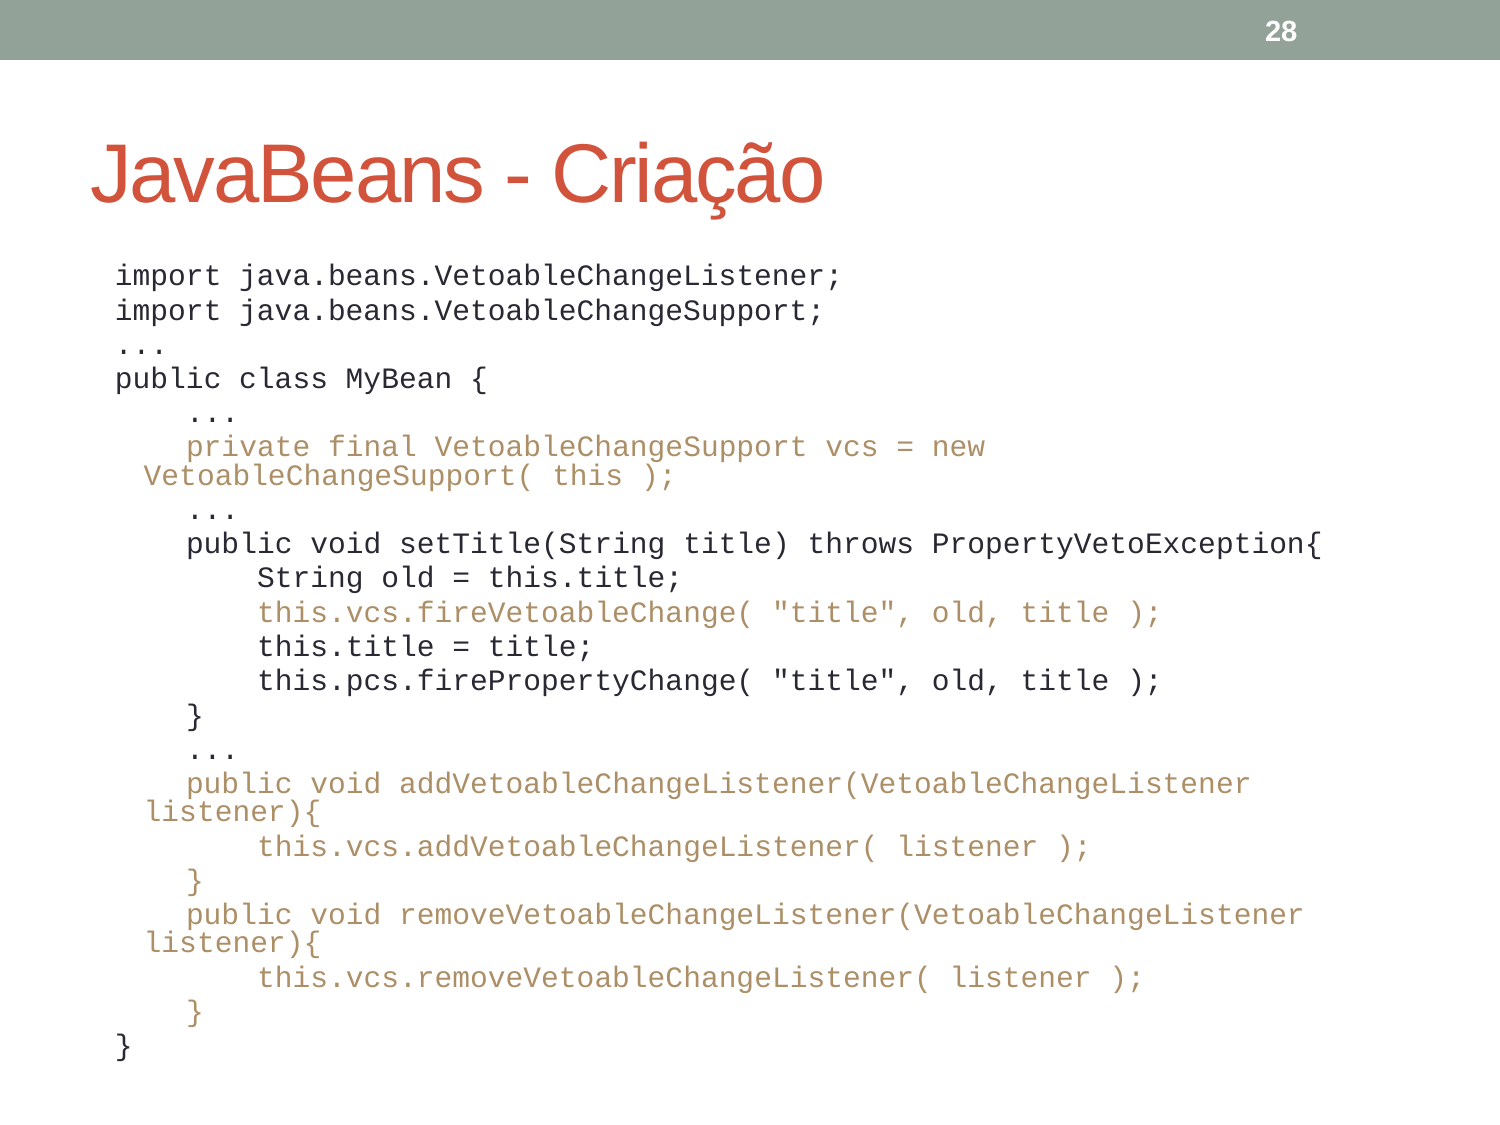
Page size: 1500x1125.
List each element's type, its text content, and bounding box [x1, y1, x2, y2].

list import java.beans.VetoableChangeListener; import java.beans.VetoableChangeSupport; ... public class MyBean { ... private final VetoableChangeSupport vcs = new VetoableChangeSupport( this ); ... public void setTitle(String title) throws PropertyVetoException{ String old = this.title; this.vcs.fireVetoableChange( "title", old, title ); this.title = title; this.pcs.firePropertyChange( "title", old, title ); } ... public void addVetoableChangeListener(VetoableChangeListener listener){ this.vcs.addVetoableChangeListener( listener ); } public void removeVetoableChangeListener(VetoableChangeListener listener){ this.vcs.removeVetoableChangeListener( listener ); } } [99, 255, 1375, 1071]
slide_number 28 [1250, 3, 1425, 57]
title JavaBeans - Criação [75, 87, 1425, 250]
